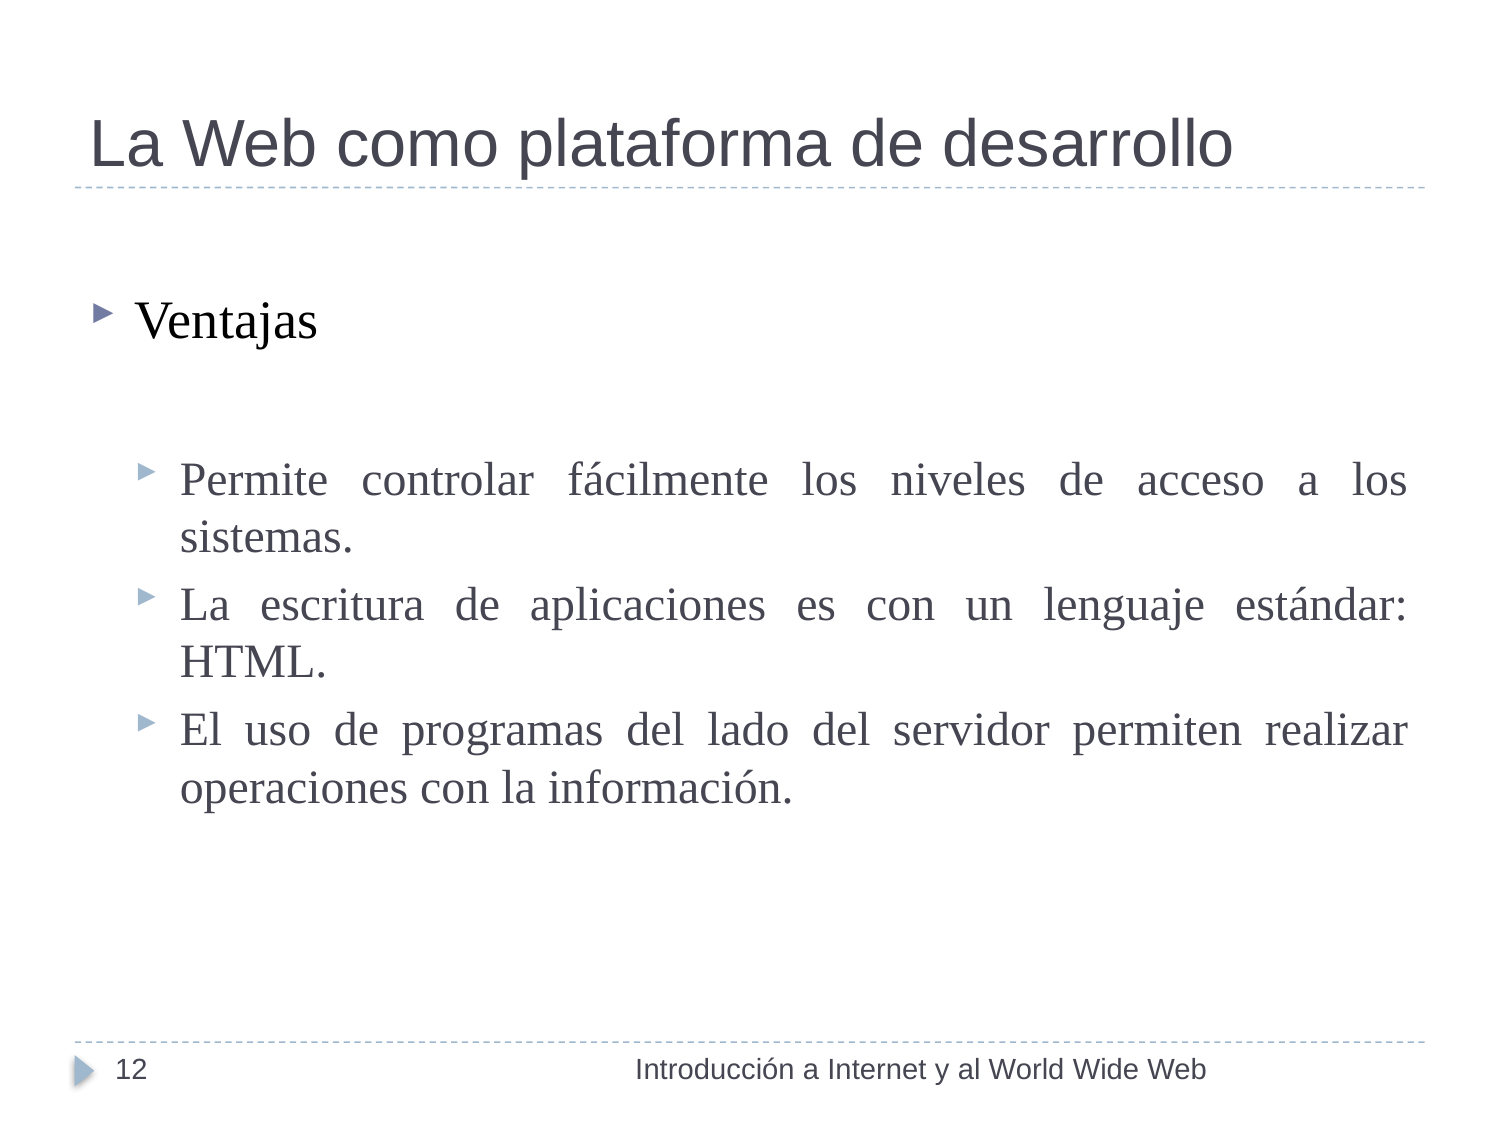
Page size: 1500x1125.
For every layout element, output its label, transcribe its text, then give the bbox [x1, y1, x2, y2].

slide_number 12 [100, 1042, 426, 1103]
list Ventajas Permite controlar fácilmente los niveles de acceso a los sistemas. La escritura de aplicaciones es con un lenguaje estándar: HTML. El uso de programas del lado del servidor permiten realizar operaciones con la información. [75, 200, 1425, 1010]
footer Introducción a Internet y al World Wide Web [475, 1042, 1223, 1103]
title La Web como plataforma de desarrollo [75, 24, 1425, 188]
